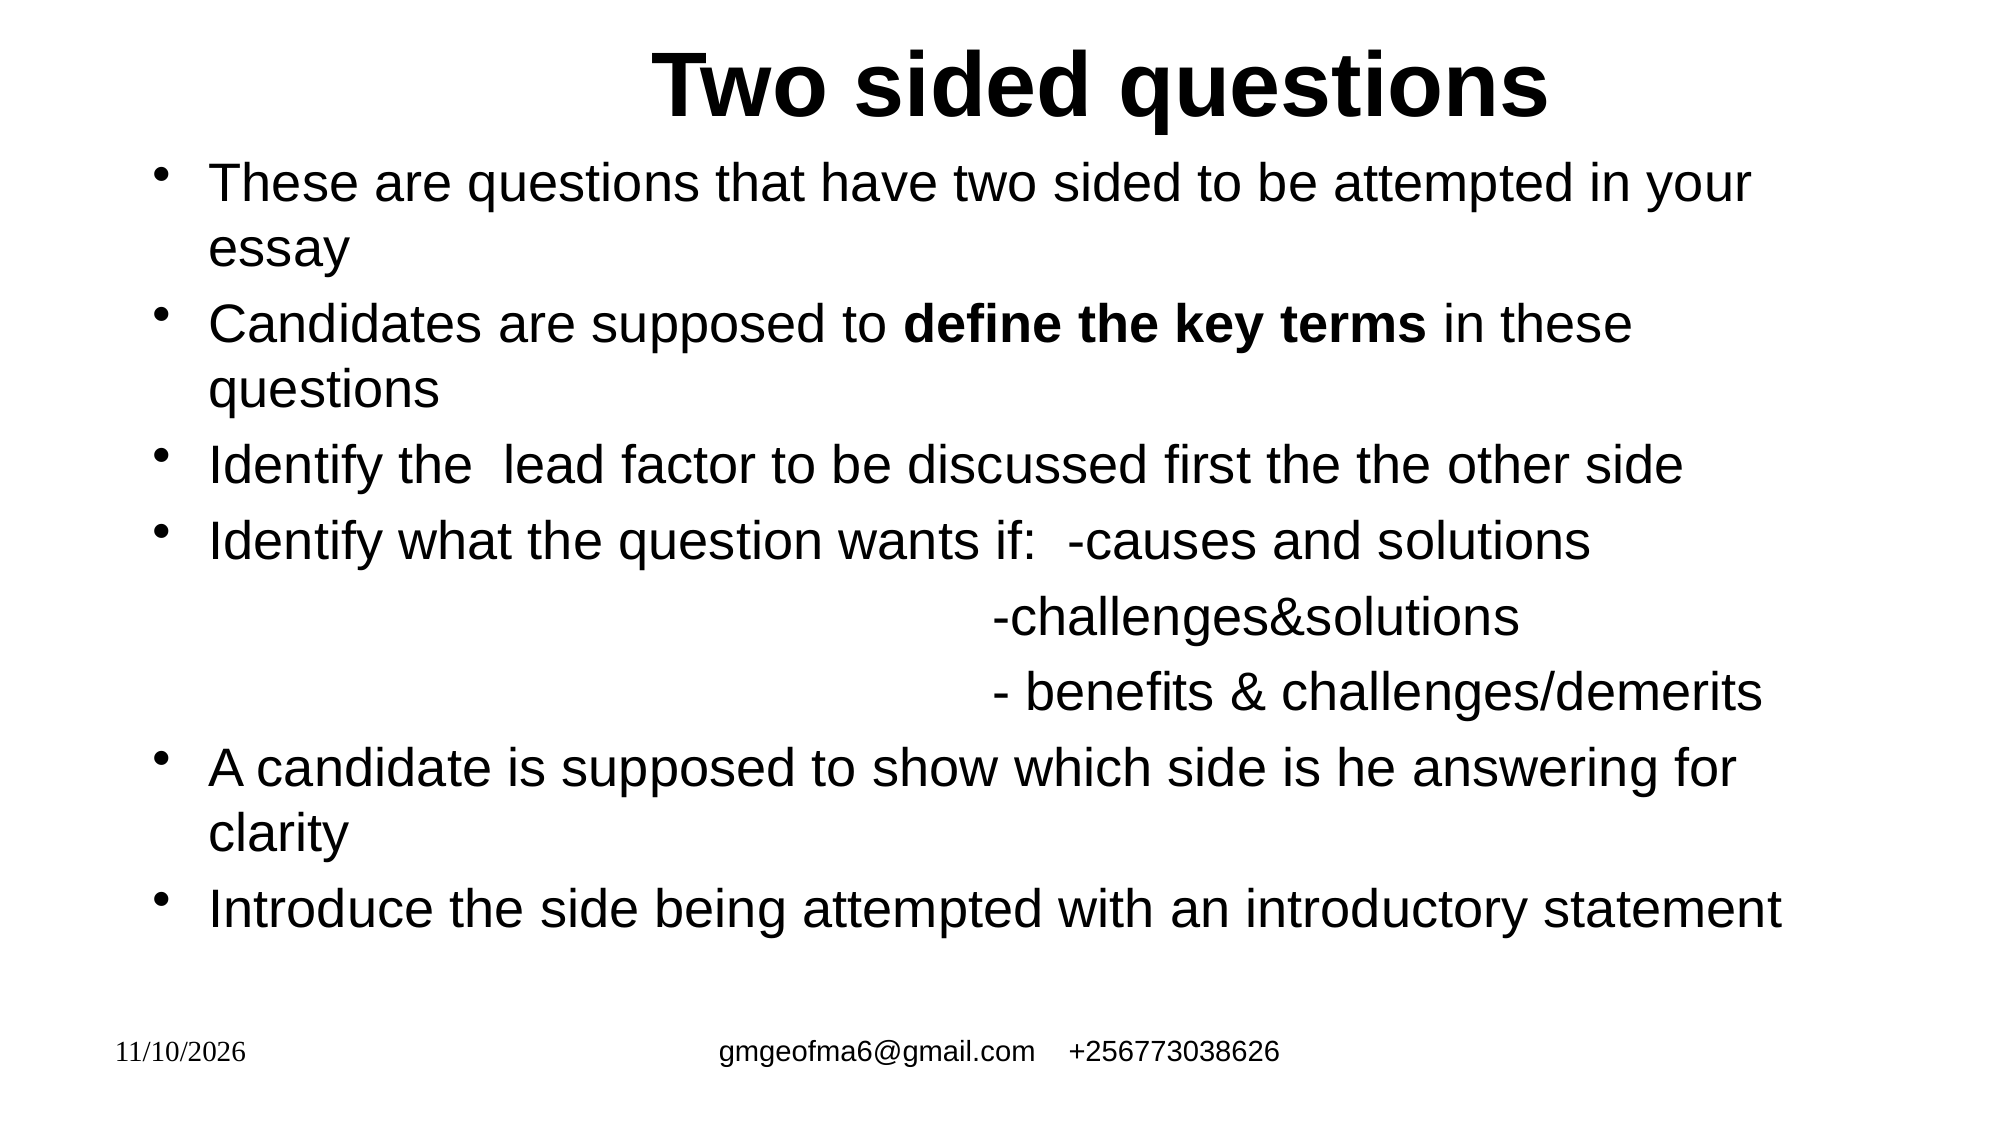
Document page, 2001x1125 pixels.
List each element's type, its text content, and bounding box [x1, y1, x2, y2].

slide_number [99, 1024, 567, 1103]
list These are questions that have two sided to be attempted in your essay Candidates are supposed to define the key terms in these questions Identify the lead factor to be discussed first the the other side Identify what the question wants if: -causes and solutions -challenges&solutions - benefits & challenges/demerits A candidate is supposed to show which side is he answering for clarity Introduce the side being attempted with an introductory statement [137, 140, 1863, 1093]
footer gmgeofma6@gmail.com +256773038626 [683, 1024, 1317, 1103]
title Two sided questions [99, 18, 1901, 141]
